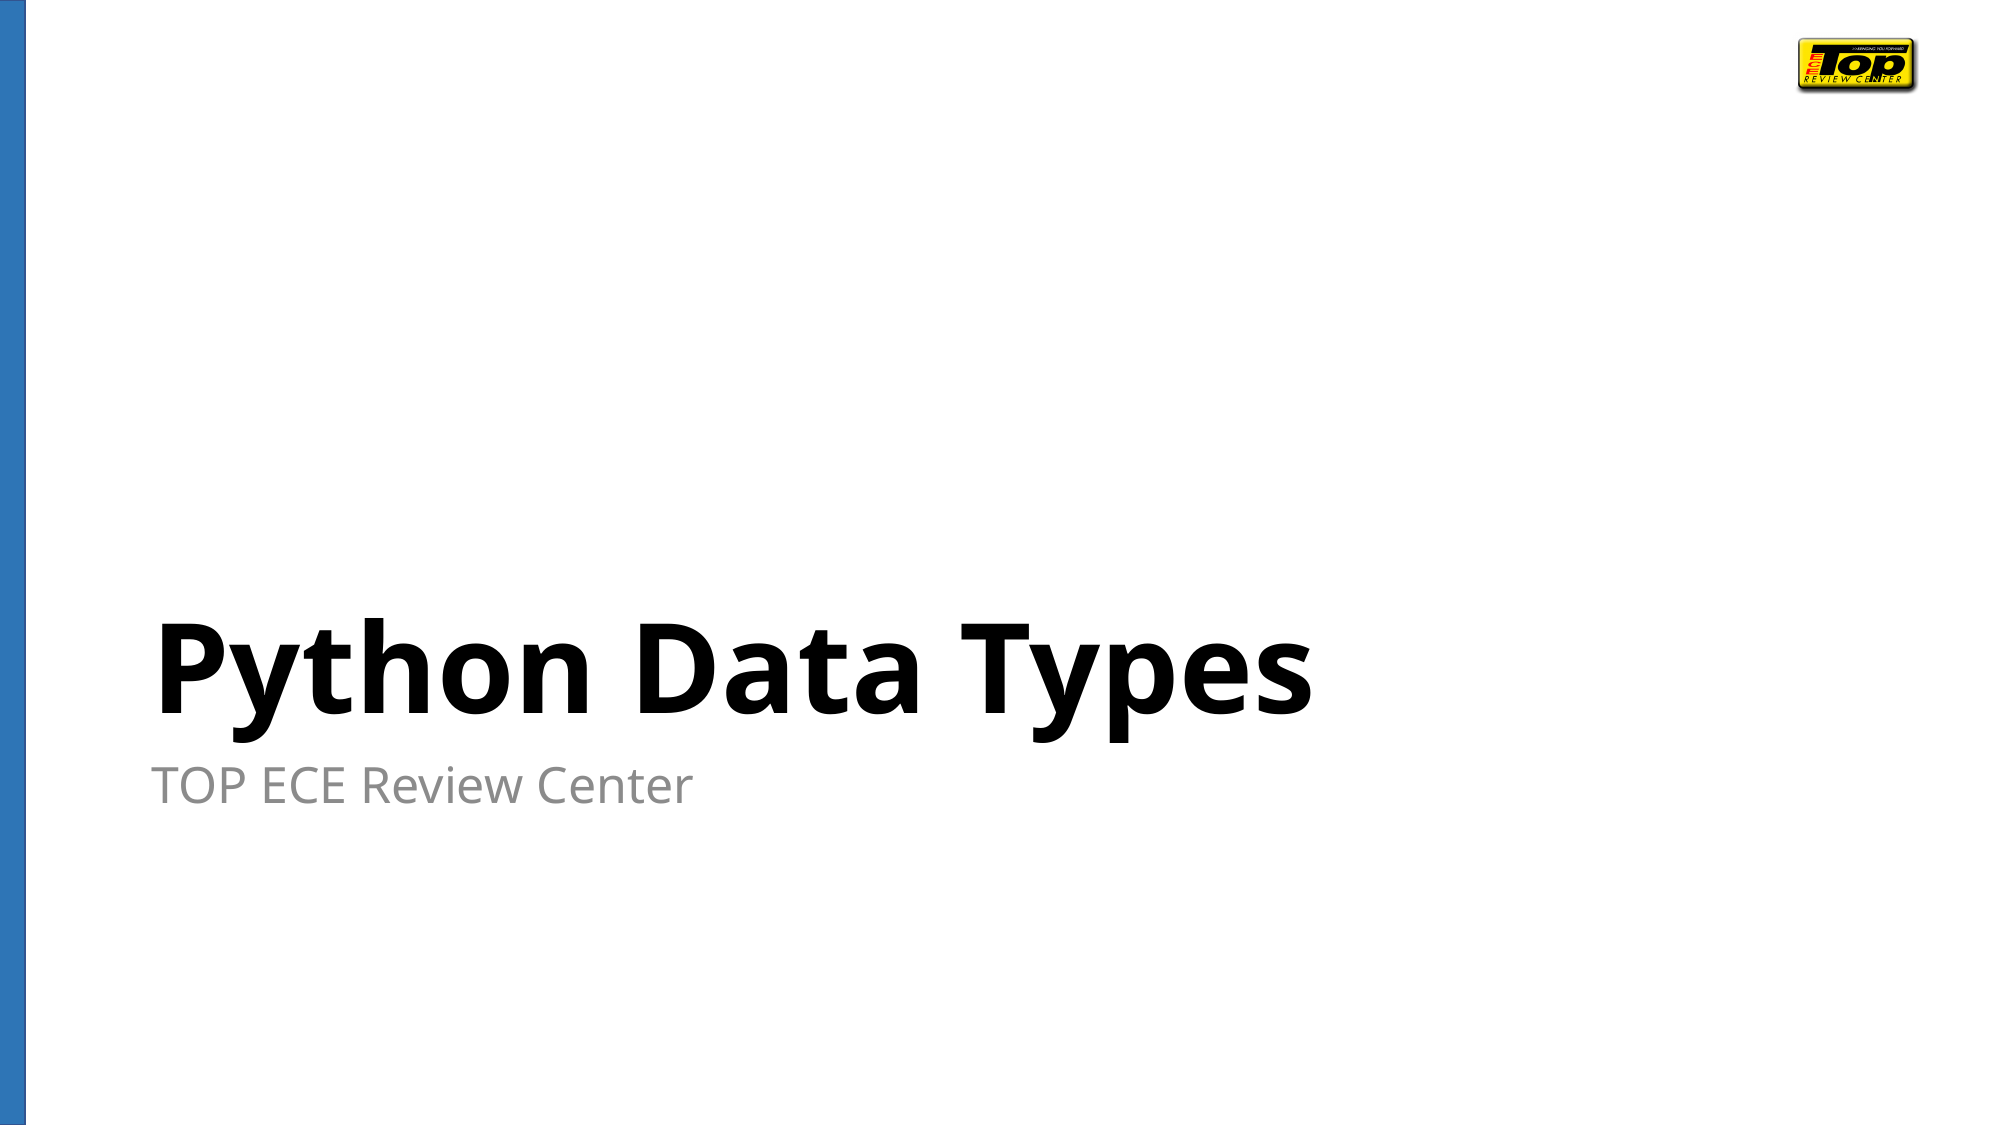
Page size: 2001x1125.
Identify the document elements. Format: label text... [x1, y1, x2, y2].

picture [1791, 32, 1919, 97]
list TOP ECE Review Center [136, 752, 1862, 999]
text_box [0, 0, 26, 1125]
title Python Data Types [136, 280, 1862, 749]
